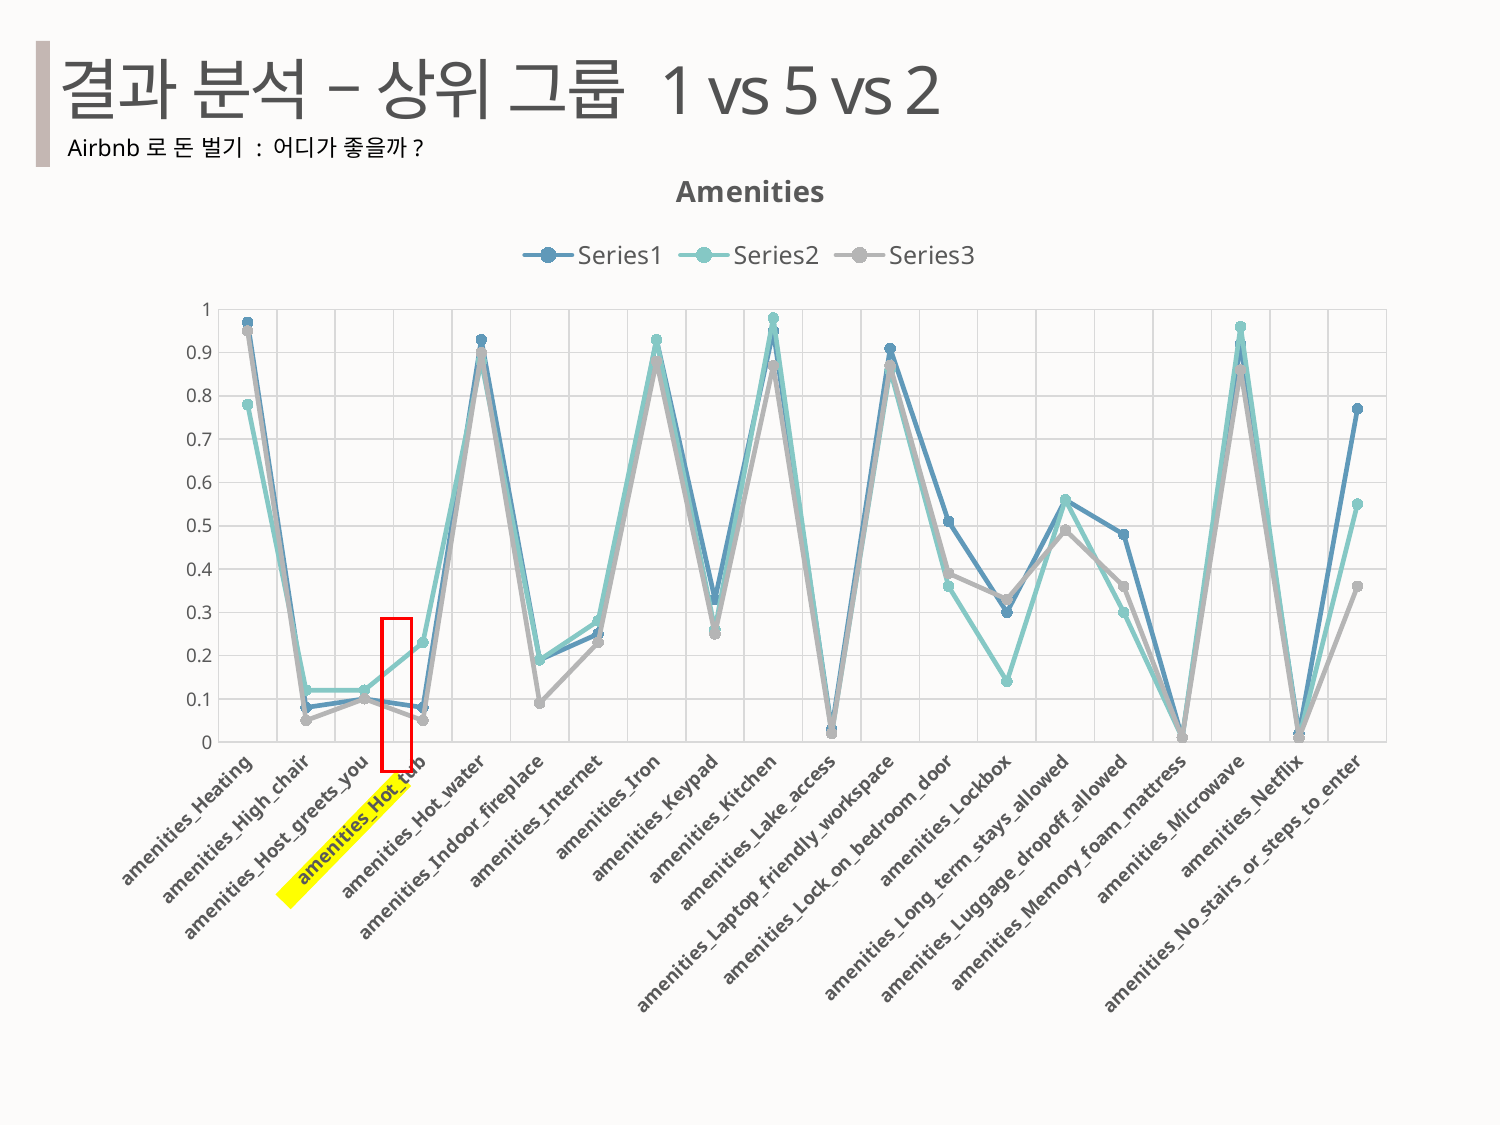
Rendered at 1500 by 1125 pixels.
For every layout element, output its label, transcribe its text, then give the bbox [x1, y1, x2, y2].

text_box Airbnb로 돈 벌기 : 어디가 좋을까? [52, 125, 438, 168]
chart [86, 136, 1414, 1037]
text_box [35, 40, 51, 168]
text_box 결과 분석 – 상위 그룹 1 vs 5 vs 2 [51, 40, 959, 136]
